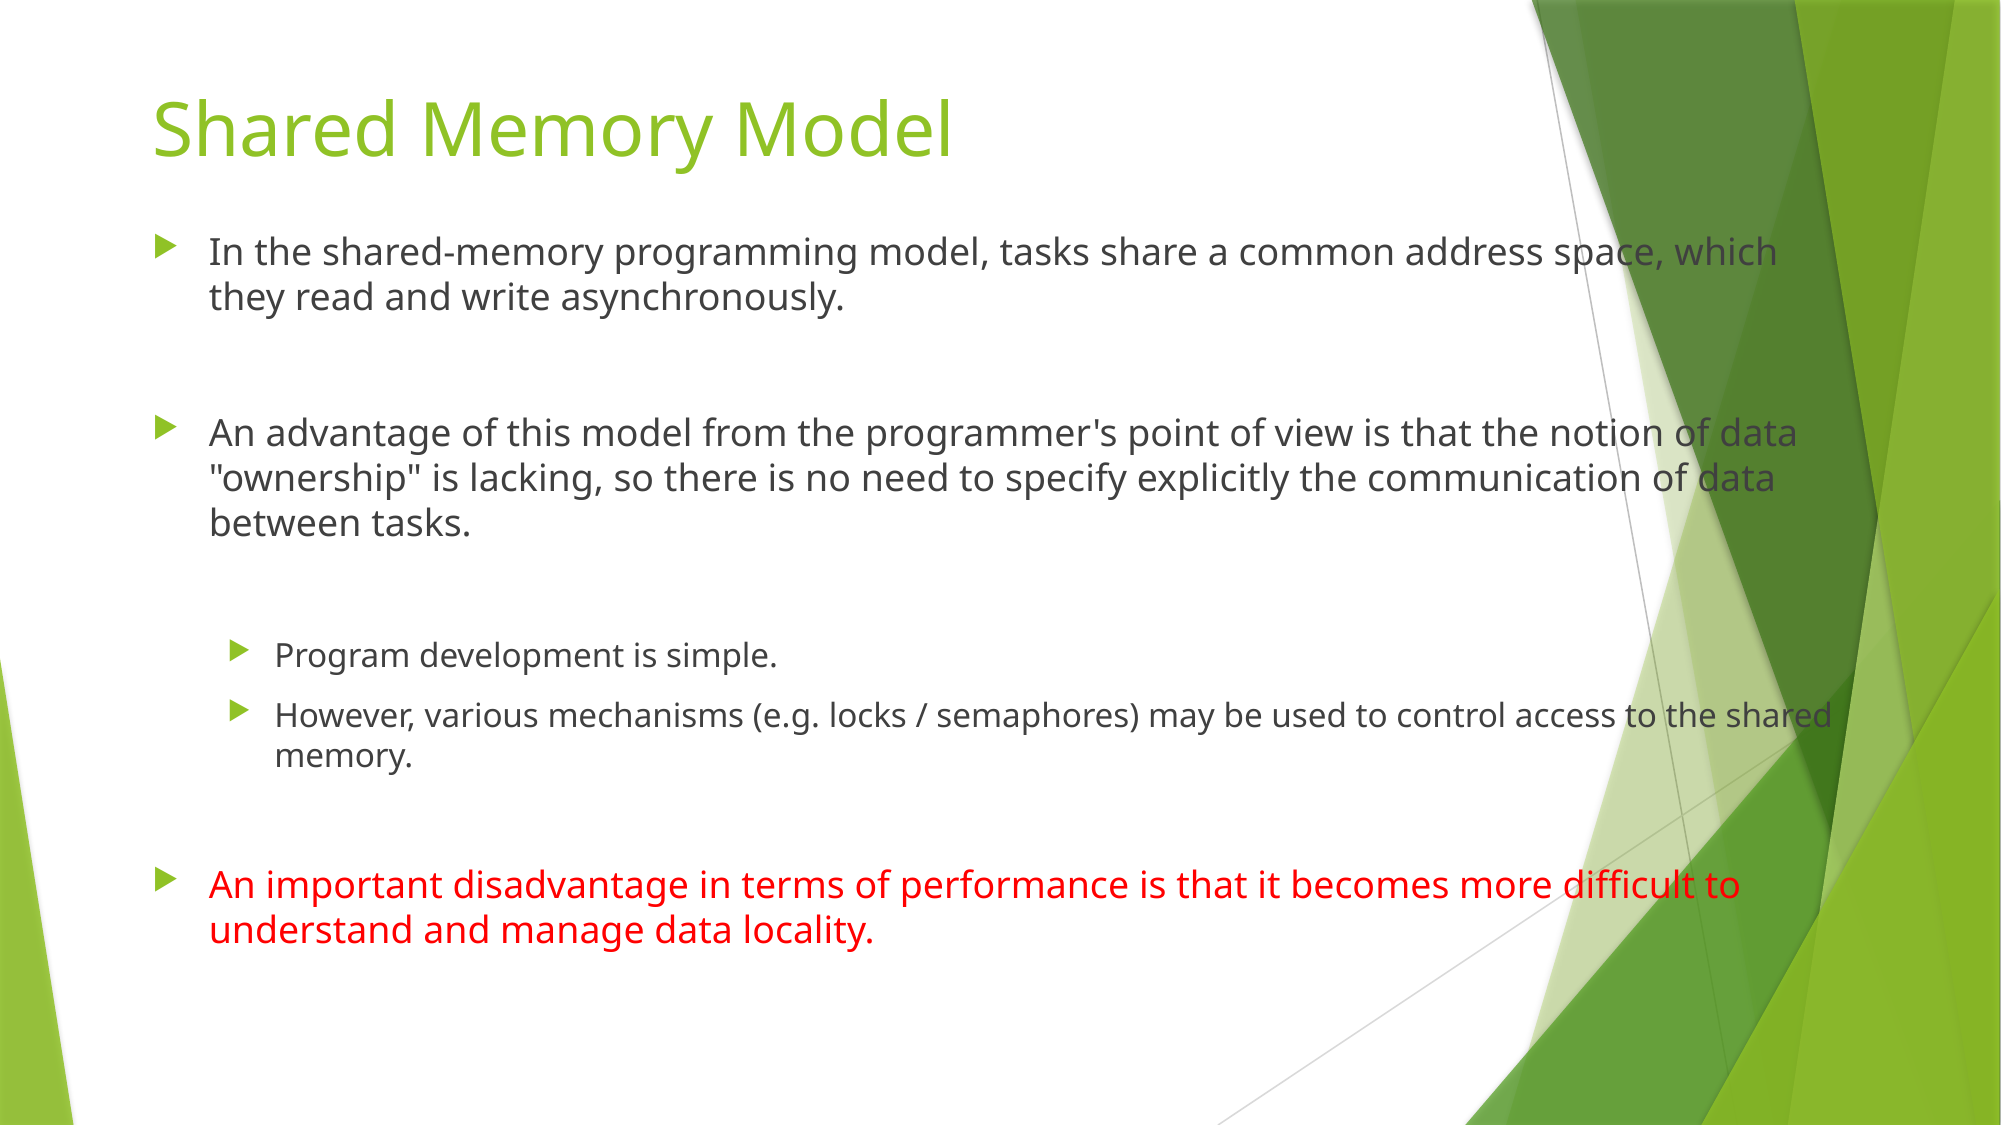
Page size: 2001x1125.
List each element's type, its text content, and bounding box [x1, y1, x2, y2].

list In the shared-memory programming model, tasks share a common address space, which they read and write asynchronously. An advantage of this model from the programmer's point of view is that the notion of data "ownership" is lacking, so there is no need to specify explicitly the communication of data between tasks. Program development is simple. However, various mechanisms (e.g. locks / semaphores) may be used to control access to the shared memory. An important disadvantage in terms of performance is that it becomes more difficult to understand and manage data locality. [137, 220, 1863, 1038]
title Shared Memory Model [137, 74, 1863, 202]
